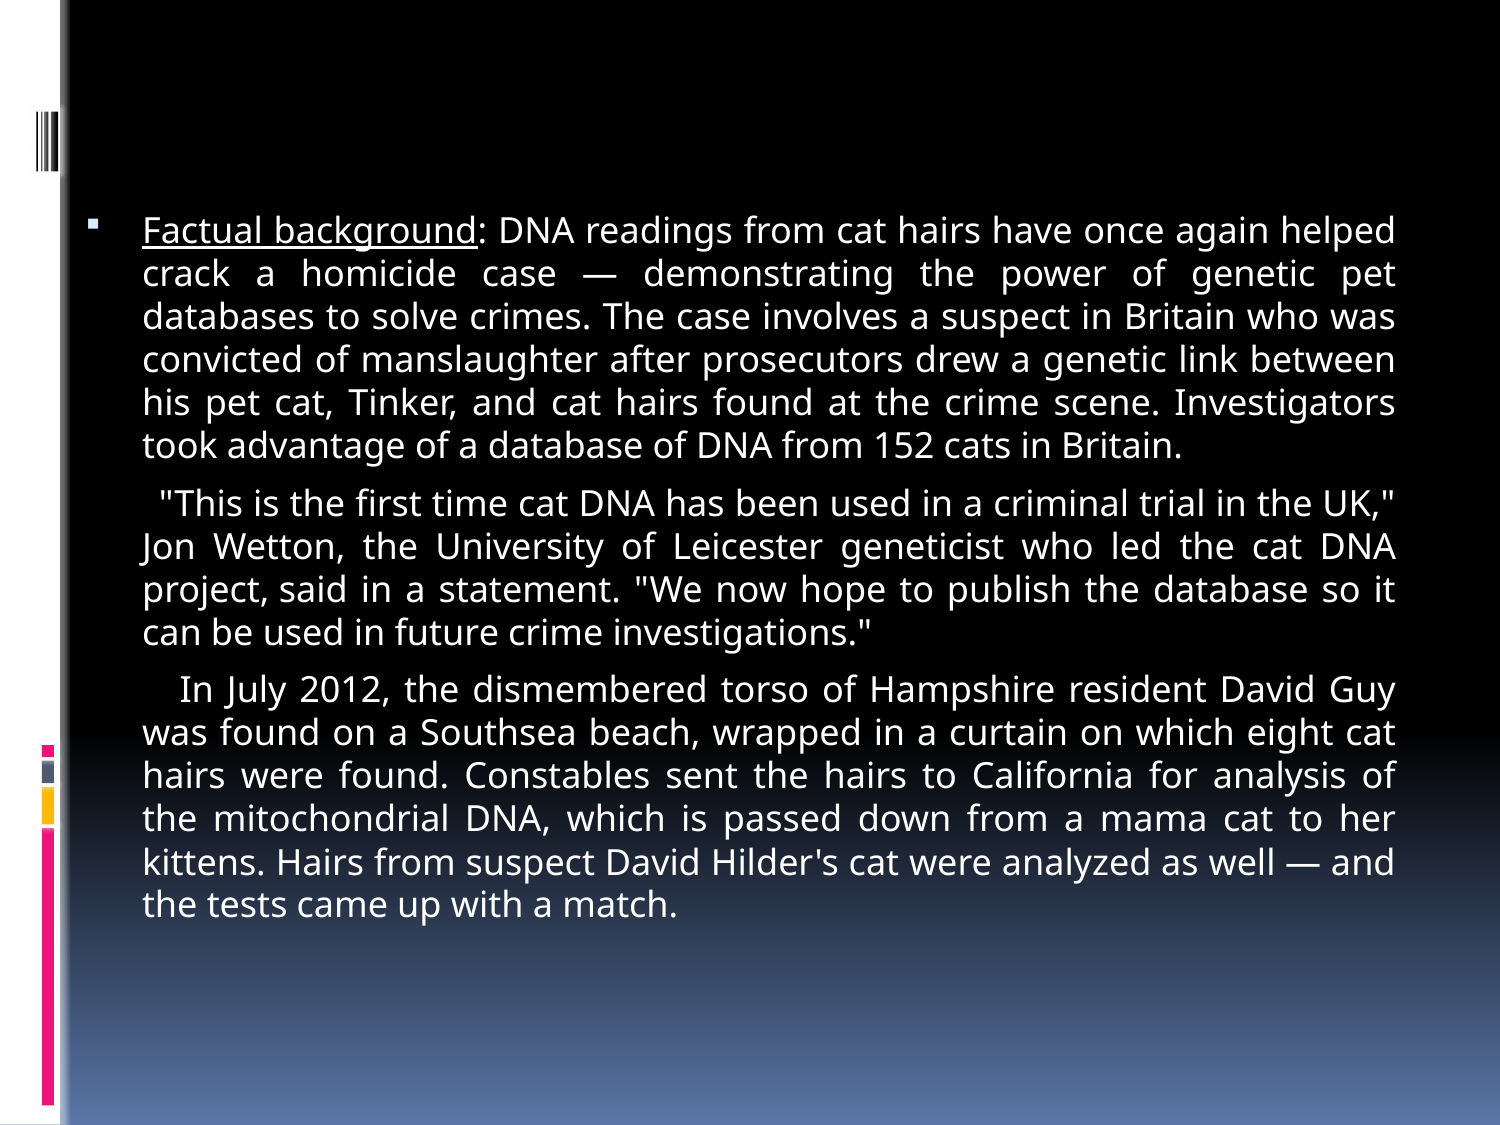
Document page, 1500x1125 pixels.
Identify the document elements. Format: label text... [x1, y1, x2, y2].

list Factual background: DNA readings from cat hairs have once again helped crack a homicide case — demonstrating the power of genetic pet databases to solve crimes. The case involves a suspect in Britain who was convicted of manslaughter after prosecutors drew a genetic link between his pet cat, Tinker, and cat hairs found at the crime scene. Investigators took advantage of a database of DNA from 152 cats in Britain. "This is the first time cat DNA has been used in a criminal trial in the UK," Jon Wetton, the University of Leicester geneticist who led the cat DNA project, said in a statement. "We now hope to publish the database so it can be used in future crime investigations." In July 2012, the dismembered torso of Hampshire resident David Guy was found on a Southsea beach, wrapped in a curtain on which eight cat hairs were found. Constables sent the hairs to California for analysis of the mitochondrial DNA, which is passed down from a mama cat to her kittens. Hairs from suspect David Hilder's cat were analyzed as well — and the tests came up with a match. [62, 200, 1413, 943]
